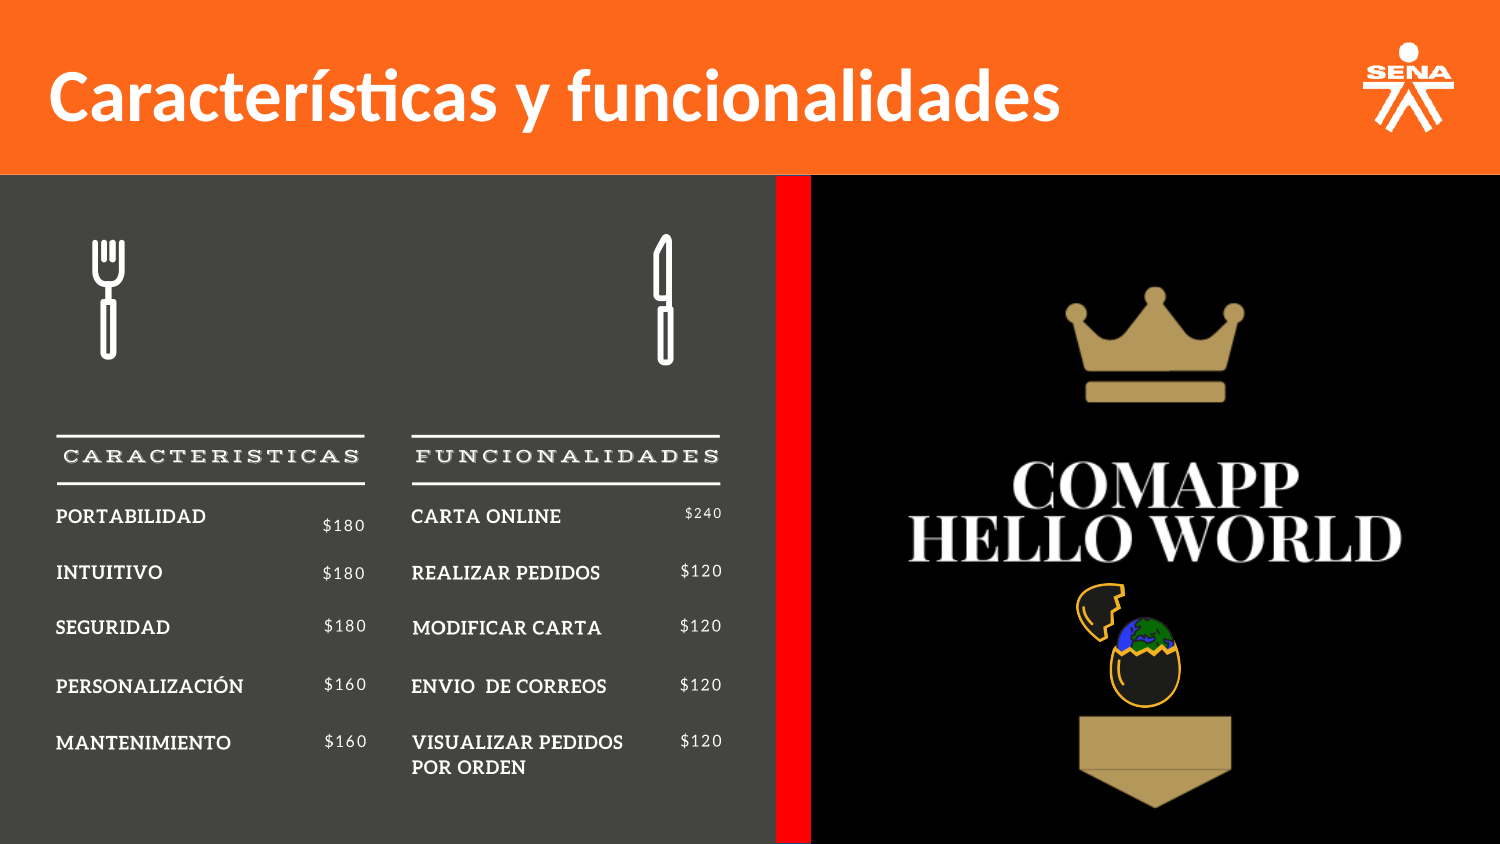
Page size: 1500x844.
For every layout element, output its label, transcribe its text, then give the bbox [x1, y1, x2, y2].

text_box [777, 175, 809, 844]
text_box Características y funcionalidades [34, 39, 1234, 145]
picture [0, 0, 1500, 844]
